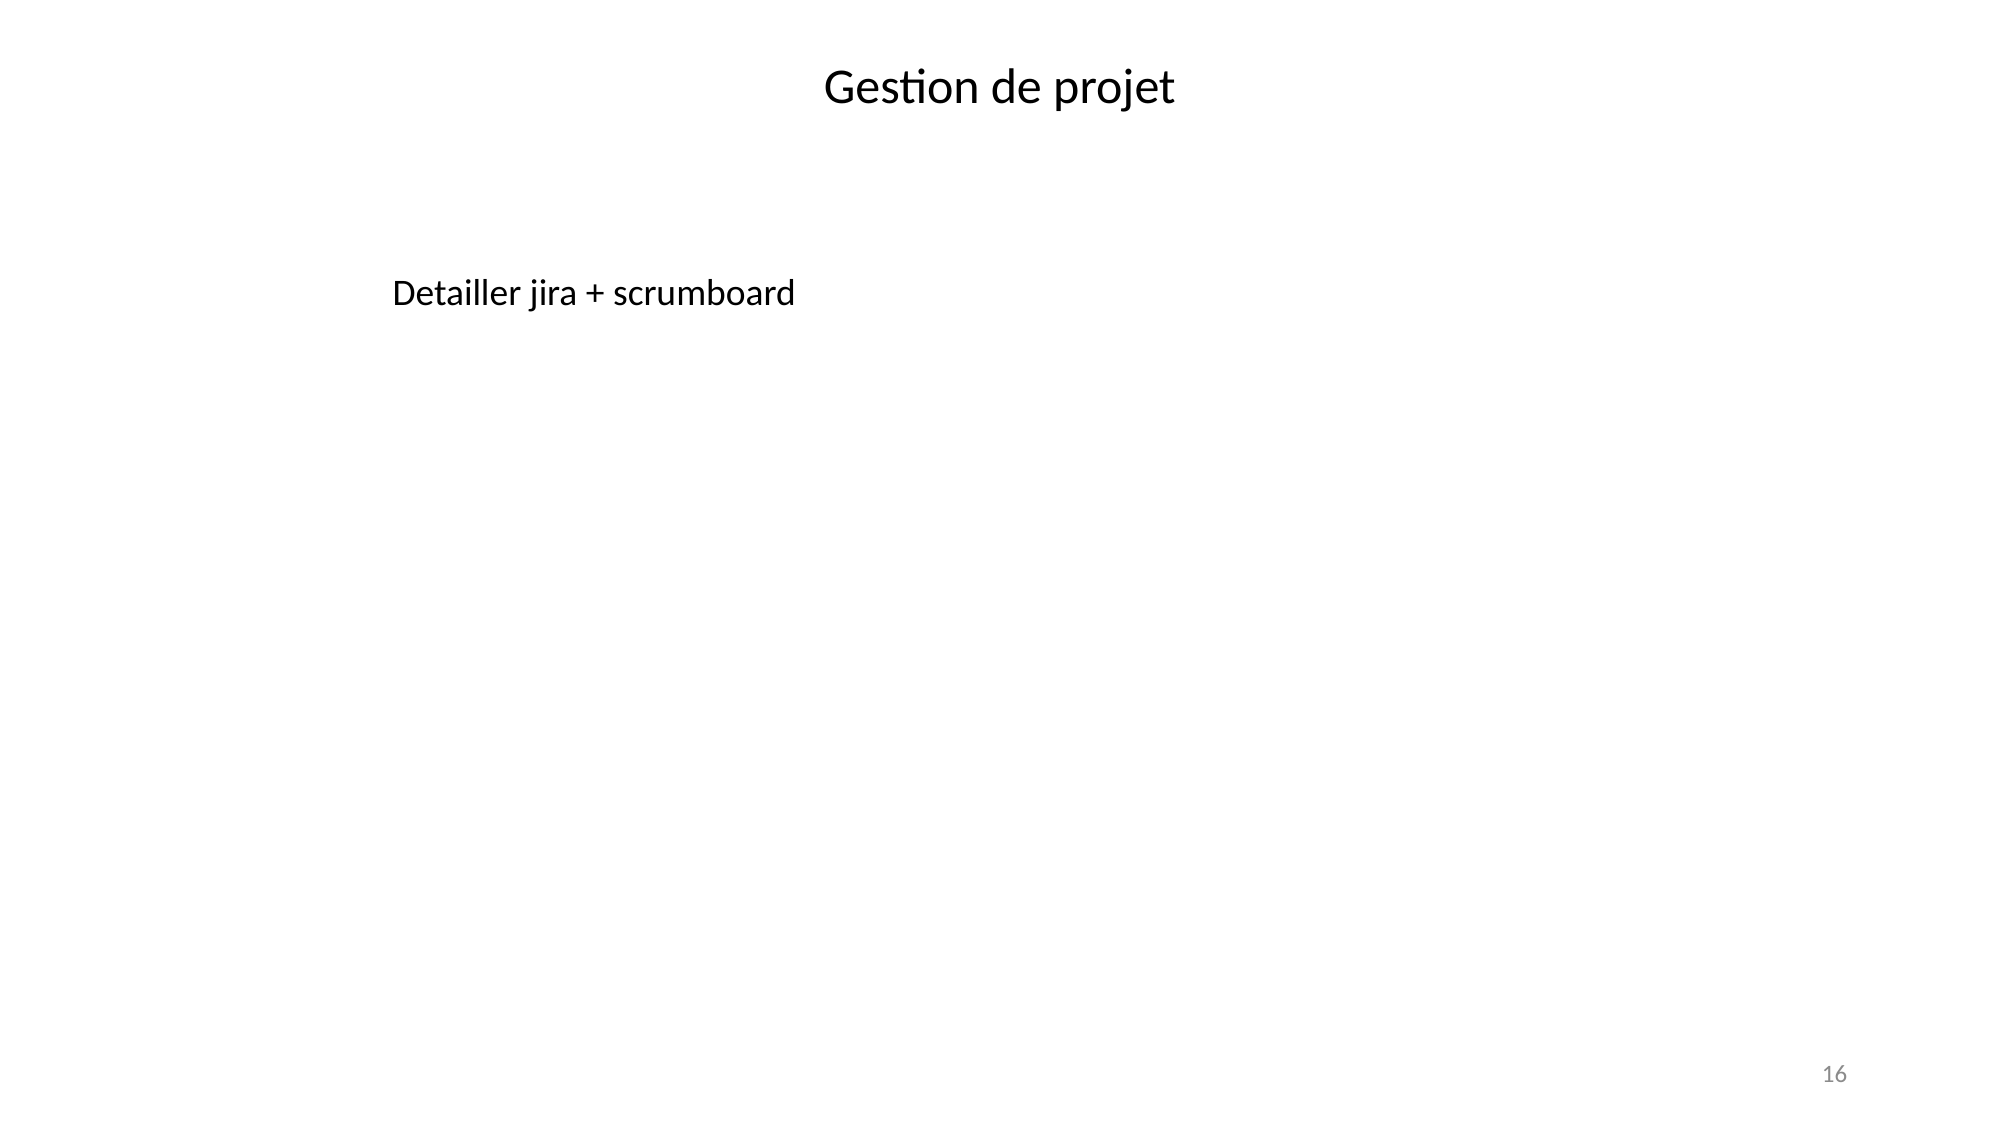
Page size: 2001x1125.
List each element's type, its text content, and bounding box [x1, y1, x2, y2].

slide_number 16 [1412, 1042, 1863, 1103]
text_box Detailler jira + scrumboard [377, 260, 1107, 321]
text_box Gestion de projet [0, 52, 2000, 122]
